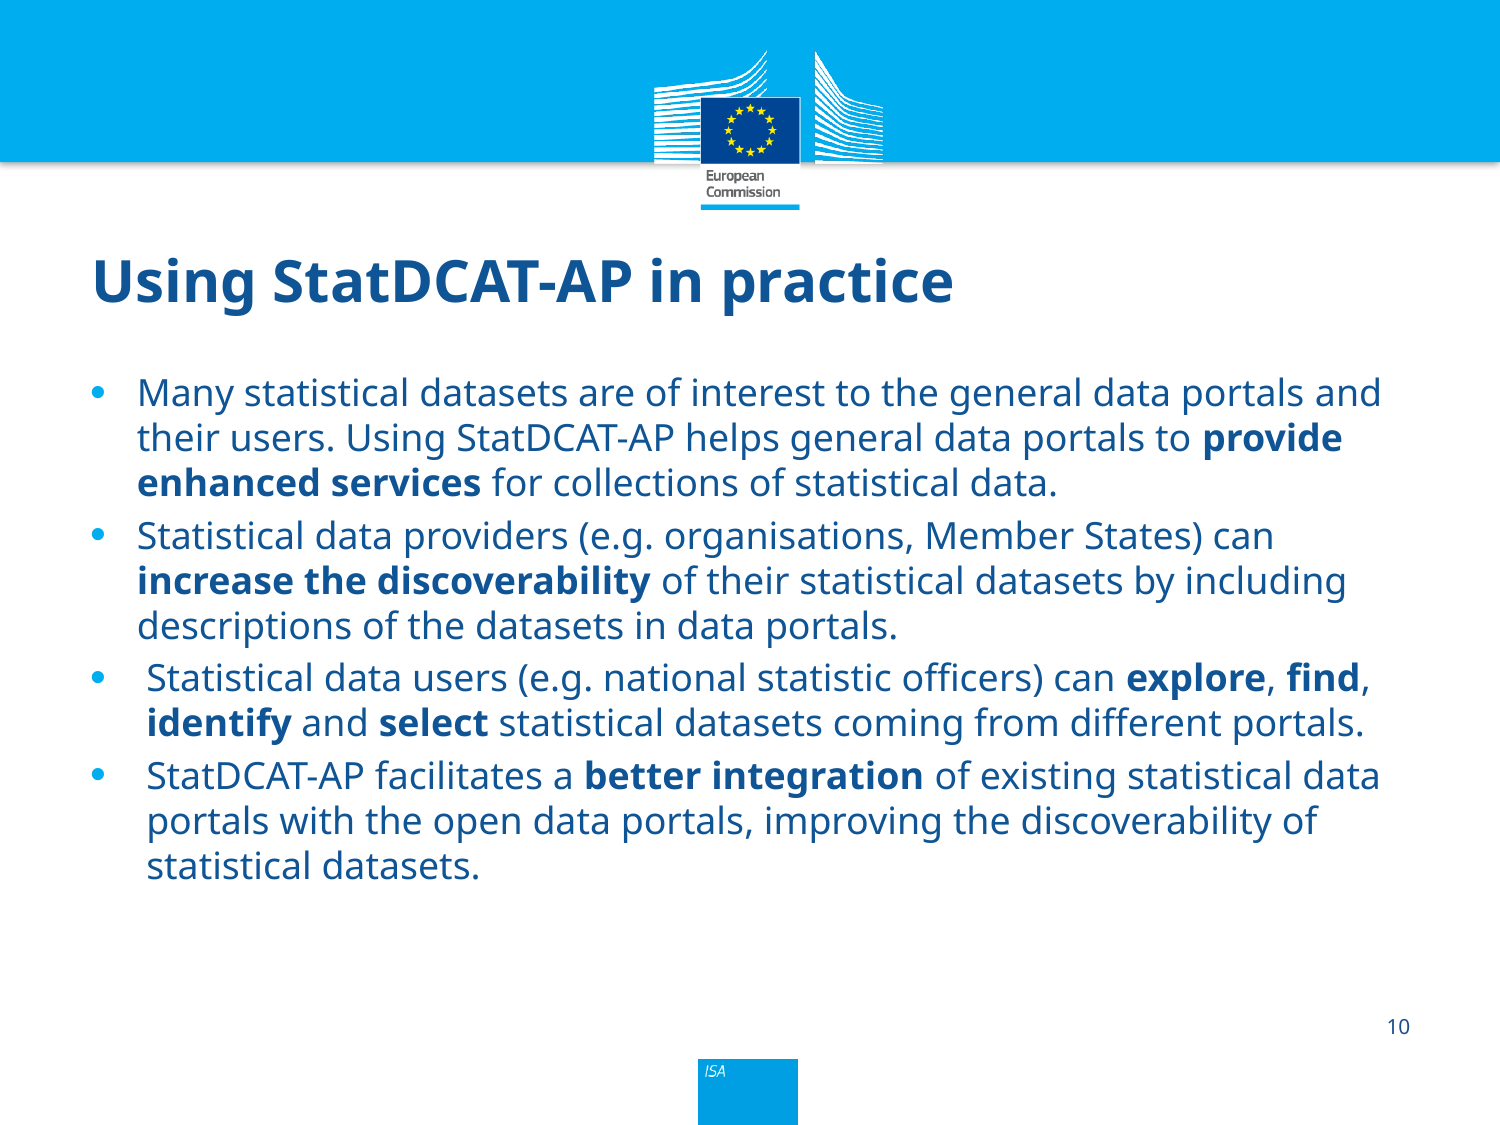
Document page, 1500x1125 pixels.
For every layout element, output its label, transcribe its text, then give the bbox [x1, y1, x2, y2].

picture [815, 98, 834, 116]
picture [655, 79, 735, 91]
picture [815, 116, 832, 128]
title Using StatDCAT-AP in practice [76, 231, 1428, 327]
picture [815, 125, 833, 135]
picture [815, 89, 834, 110]
picture [815, 80, 833, 101]
picture [815, 107, 833, 122]
picture [815, 152, 855, 158]
text_box Many statistical datasets are of interest to the general data portals and their users. Using StatDCAT-AP helps general data portals to provide enhanced services for collections of statistical data. Statistical data providers (e.g. organisations, Member States) can increase the discoverability of their statistical datasets by including descriptions of the datasets in data portals. Statistical data users (e.g. national statistic officers) can explore, find, identify and select statistical datasets coming from different portals. StatDCAT-AP facilitates a better integration of existing statistical data portals with the open data portals, improving the discoverability of statistical datasets. [74, 361, 1425, 1035]
picture [815, 53, 837, 91]
picture [815, 143, 839, 150]
slide_number 10 [1074, 1006, 1425, 1085]
picture [617, 87, 883, 231]
picture [815, 71, 834, 96]
picture [815, 134, 834, 142]
